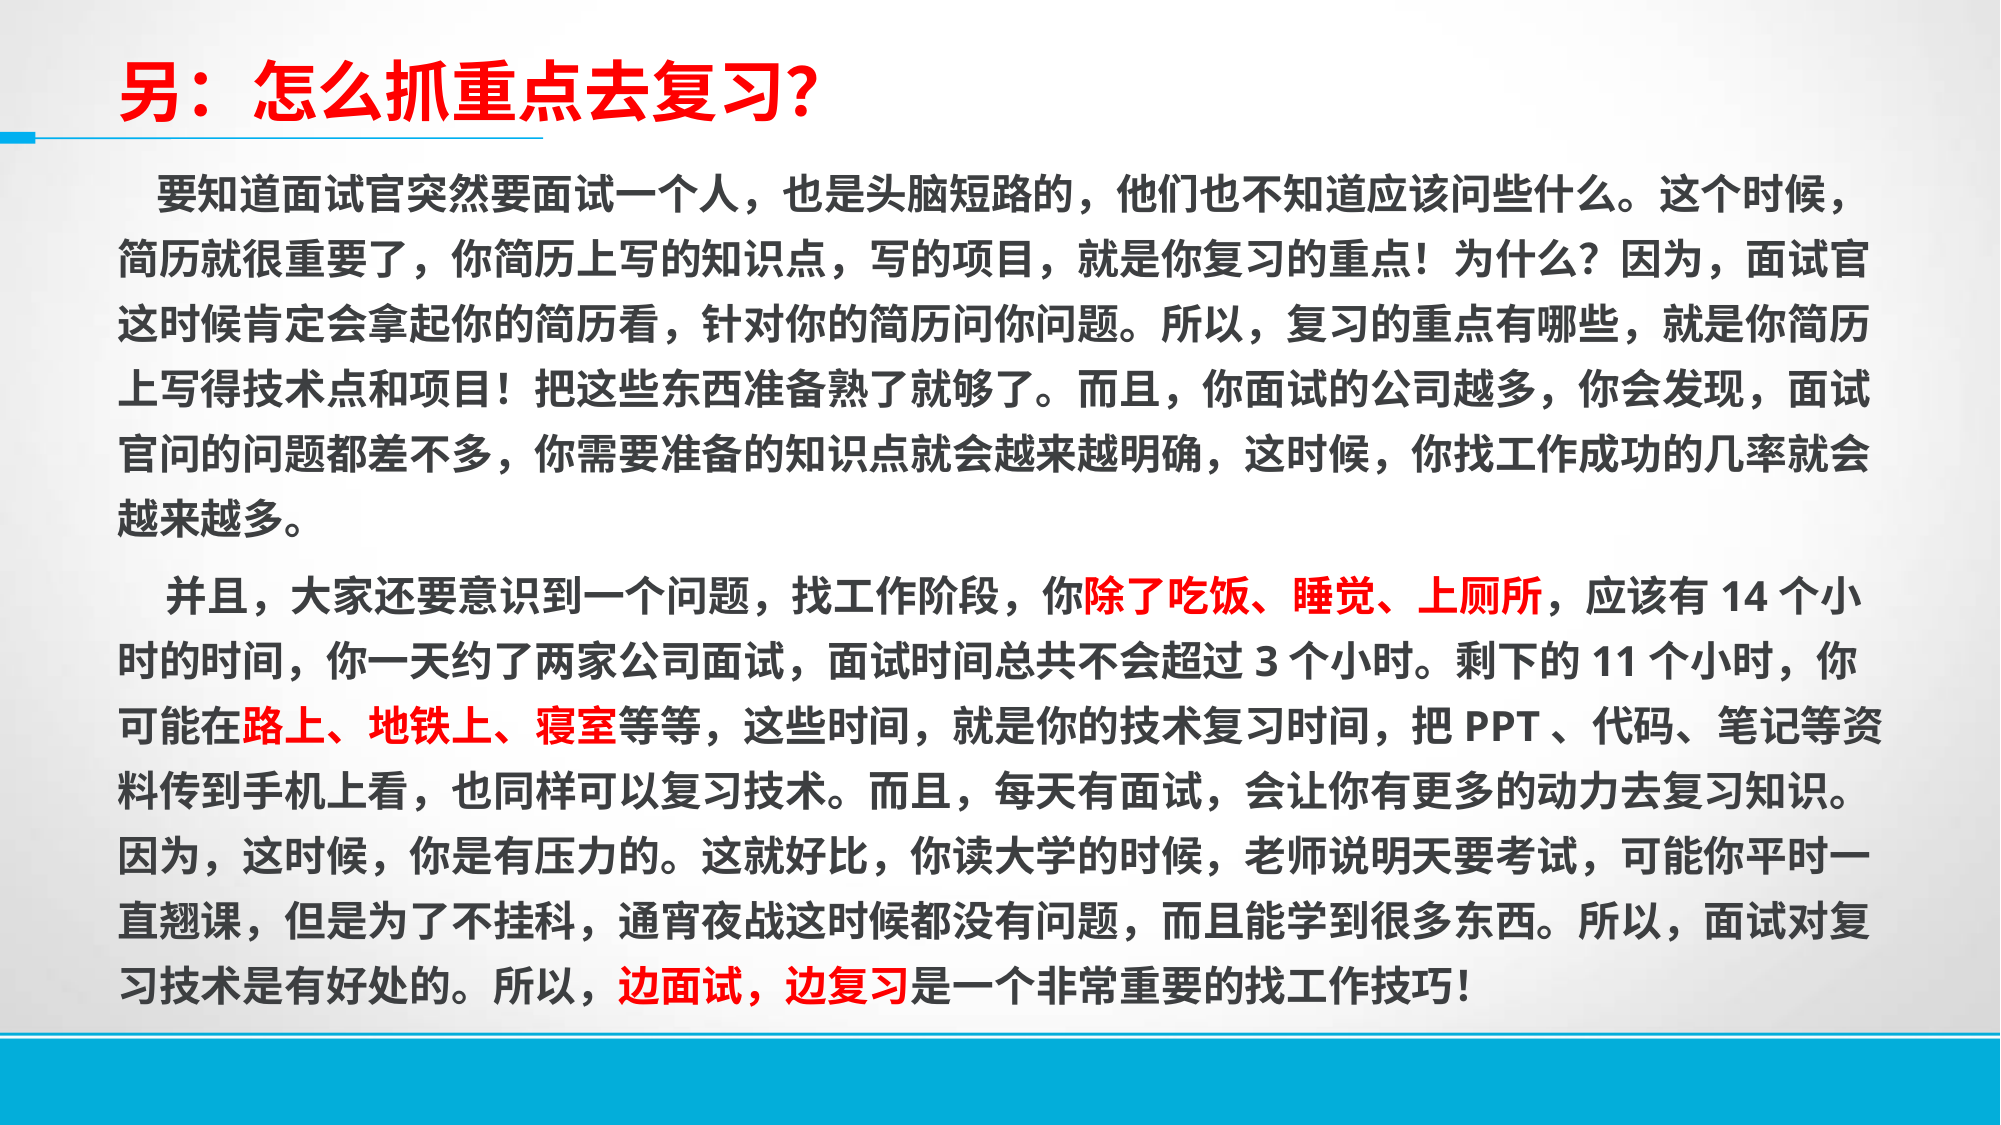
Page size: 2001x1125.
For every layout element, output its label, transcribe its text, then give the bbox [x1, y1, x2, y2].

title 另：怎么抓重点去复习？ [102, 42, 1903, 138]
picture [0, 0, 2000, 1032]
list 要知道面试官突然要面试一个人，也是头脑短路的，他们也不知道应该问些什么。这个时候，简历就很重要了，你简历上写的知识点，写的项目，就是你复习的重点！为什么？因为，面试官这时候肯定会拿起你的简历看，针对你的简历问你问题。所以，复习的重点有哪些，就是你简历上写得技术点和项目！把这些东西准备熟了就够了。而且，你面试的公司越多，你会发现，面试官问的问题都差不多，你需要准备的知识点就会越来越明确，这时候，你找工作成功的几率就会越来越多。 并且，大家还要意识到一个问题，找工作阶段，你除了吃饭、睡觉、上厕所，应该有14个小时的时间，你一天约了两家公司面试，面试时间总共不会超过3个小时。剩下的11个小时，你可能在路上、地铁上、寝室等等，这些时间，就是你的技术复习时间，把PPT、代码、笔记等资料传到手机上看，也同样可以复习技术。而且，每天有面试，会让你有更多的动力去复习知识。因为，这时候，你是有压力的。这就好比，你读大学的时候，老师说明天要考试，可能你平时一直翘课，但是为了不挂科，通宵夜战这时候都没有问题，而且能学到很多东西。所以，面试对复习技术是有好处的。所以，边面试，边复习是一个非常重要的找工作技巧！ [102, 144, 1903, 1024]
